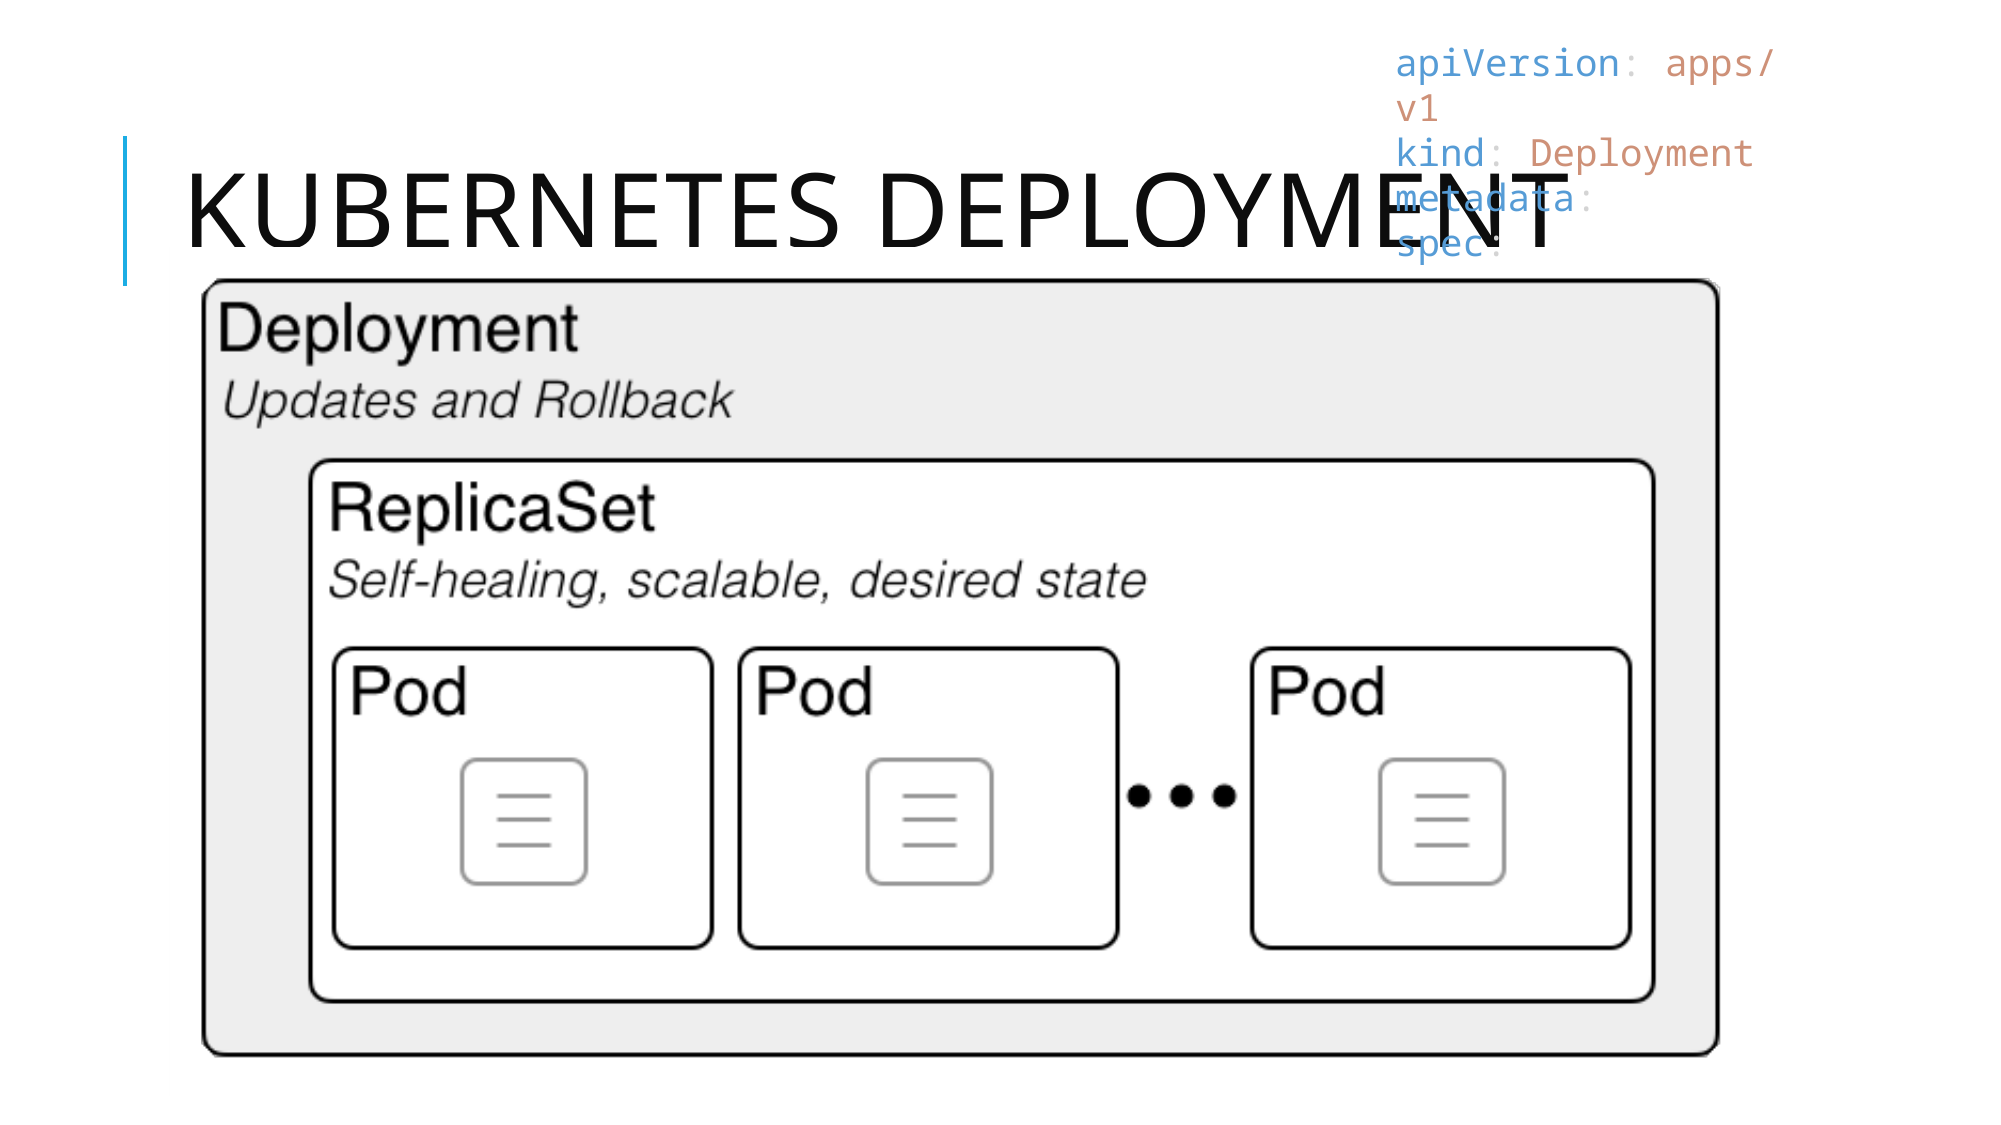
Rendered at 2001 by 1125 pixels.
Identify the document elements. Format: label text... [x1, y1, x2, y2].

picture [167, 247, 1763, 1096]
text_box apiVersion: apps/v1 kind: Deployment metadata: spec: [1380, 31, 1832, 272]
title KUBERNETES DEPLOYMENT [168, 96, 1380, 243]
